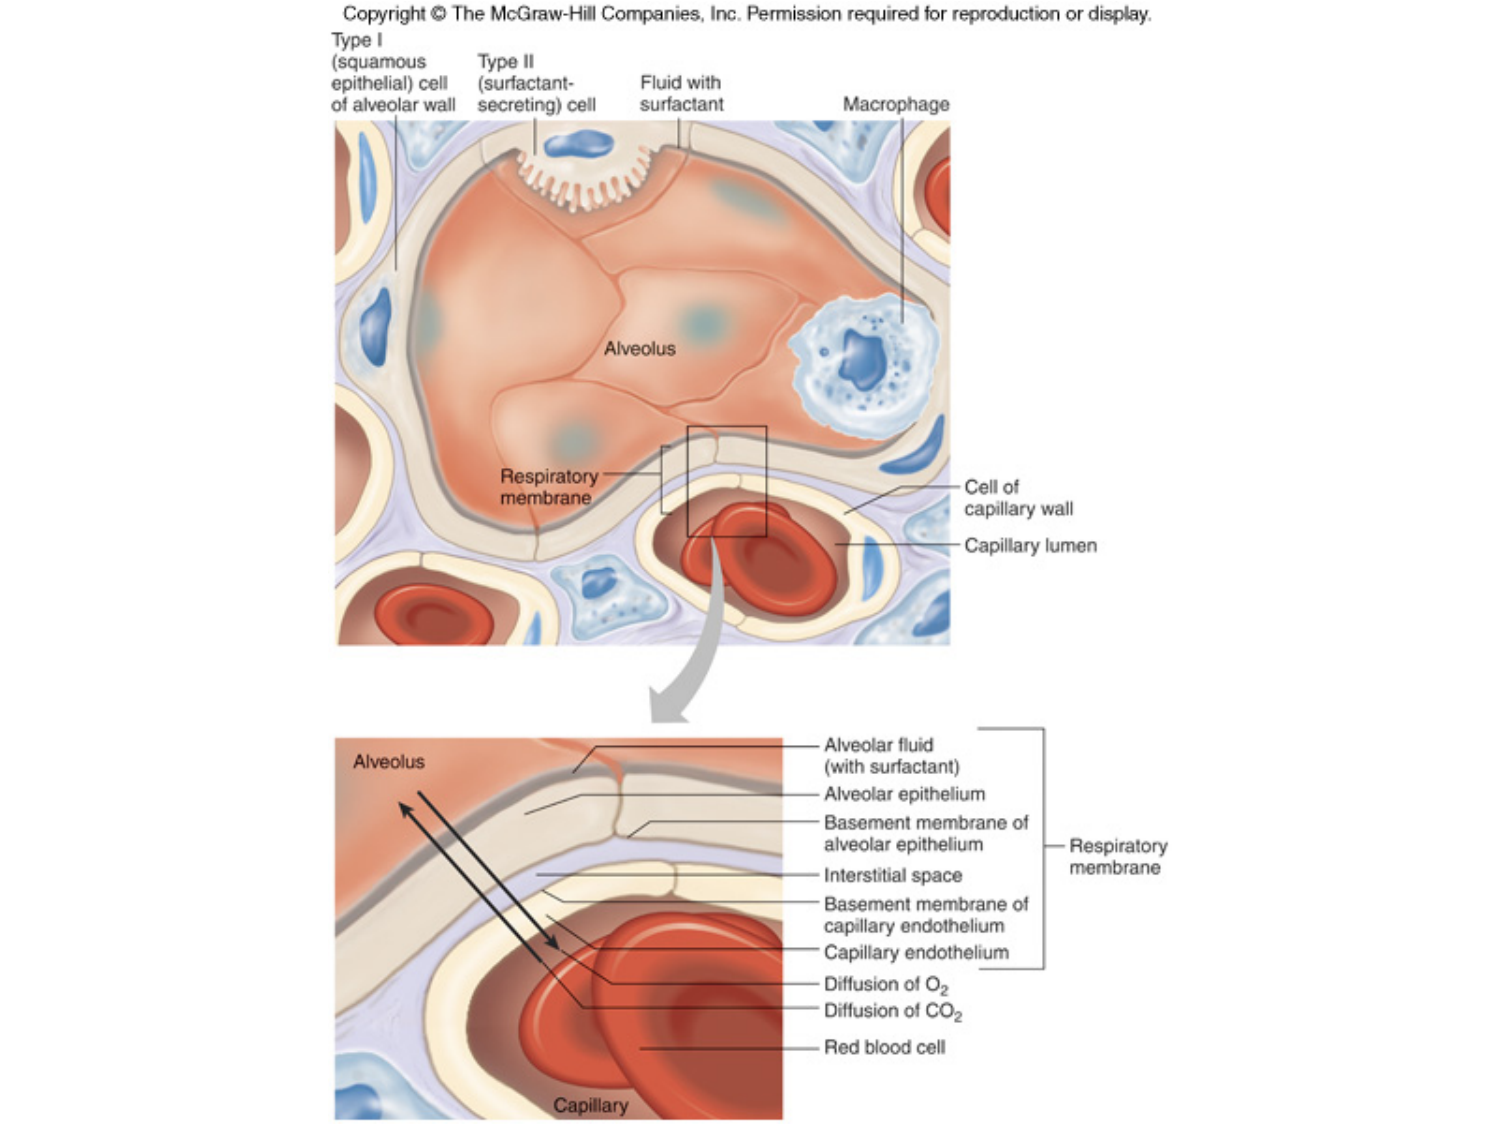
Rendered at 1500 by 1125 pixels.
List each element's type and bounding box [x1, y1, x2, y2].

picture [328, 1, 1172, 1124]
